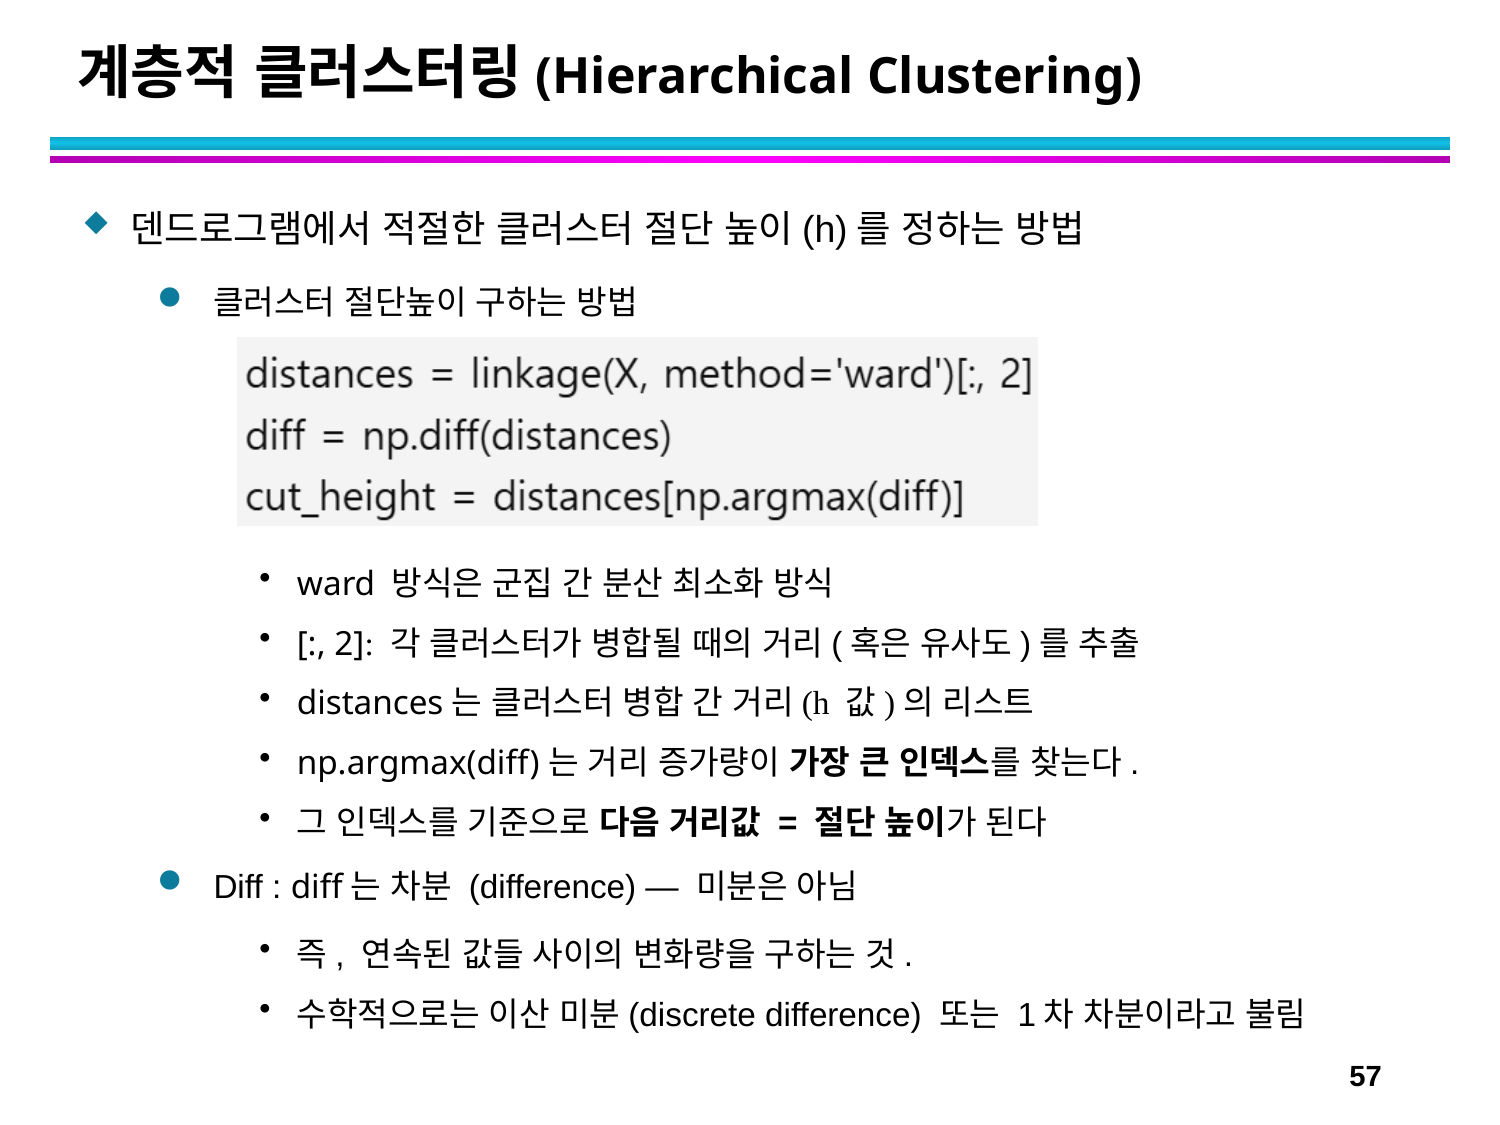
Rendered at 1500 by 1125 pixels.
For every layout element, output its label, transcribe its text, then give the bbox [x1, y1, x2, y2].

title 계층적 클러스터링(Hierarchical Clustering) [62, 24, 1421, 113]
picture [237, 337, 1038, 527]
list 덴드로그램에서 적절한 클러스터 절단 높이(h)를 정하는 방법 클러스터 절단높이 구하는 방법 ward 방식은 군집 간 분산 최소화 방식 [:, 2]: 각 클러스터가 병합될 때의 거리(혹은 유사도)를 추출 distances는 클러스터 병합 간 거리(h 값)의 리스트 np.argmax(diff)는 거리 증가량이 가장 큰 인덱스를 찾는다. 그 인덱스를 기준으로 다음 거리값 = 절단 높이가 된다 Diff : diff는 차분 (difference) — 미분은 아님 즉, 연속된 값들 사이의 변화량을 구하는 것. 수학적으로는 이산 미분(discrete difference) 또는 1차 차분이라고 불림 [67, 174, 1413, 1100]
